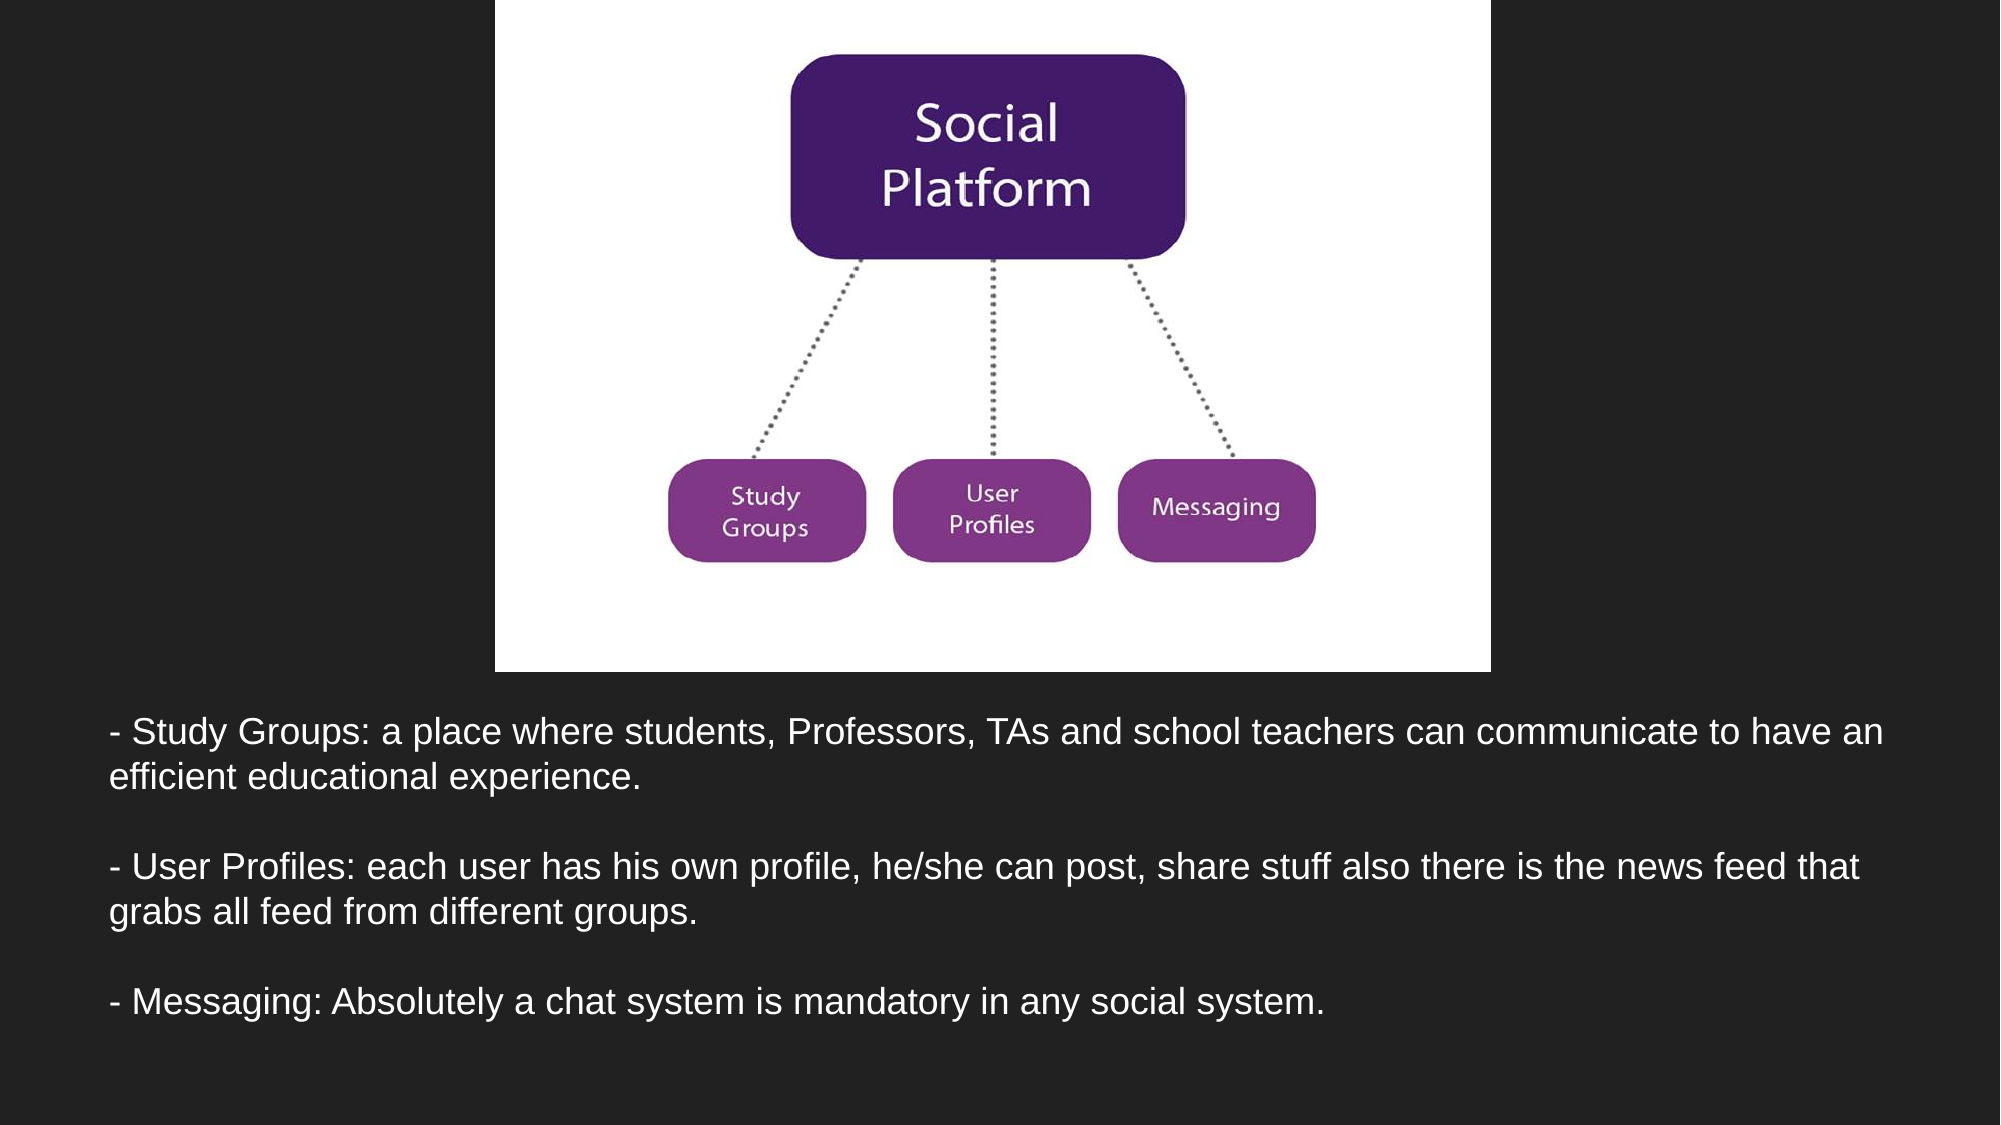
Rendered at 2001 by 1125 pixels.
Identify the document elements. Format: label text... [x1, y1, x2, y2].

picture [495, 0, 1491, 672]
text_box - Study Groups: a place where students, Professors, TAs and school teachers can communicate to have an efficient educational experience. - User Profiles: each user has his own profile, he/she can post, share stuff also there is the news feed that grabs all feed from different groups. - Messaging: Absolutely a chat system is mandatory in any social system. [93, 700, 1901, 1075]
